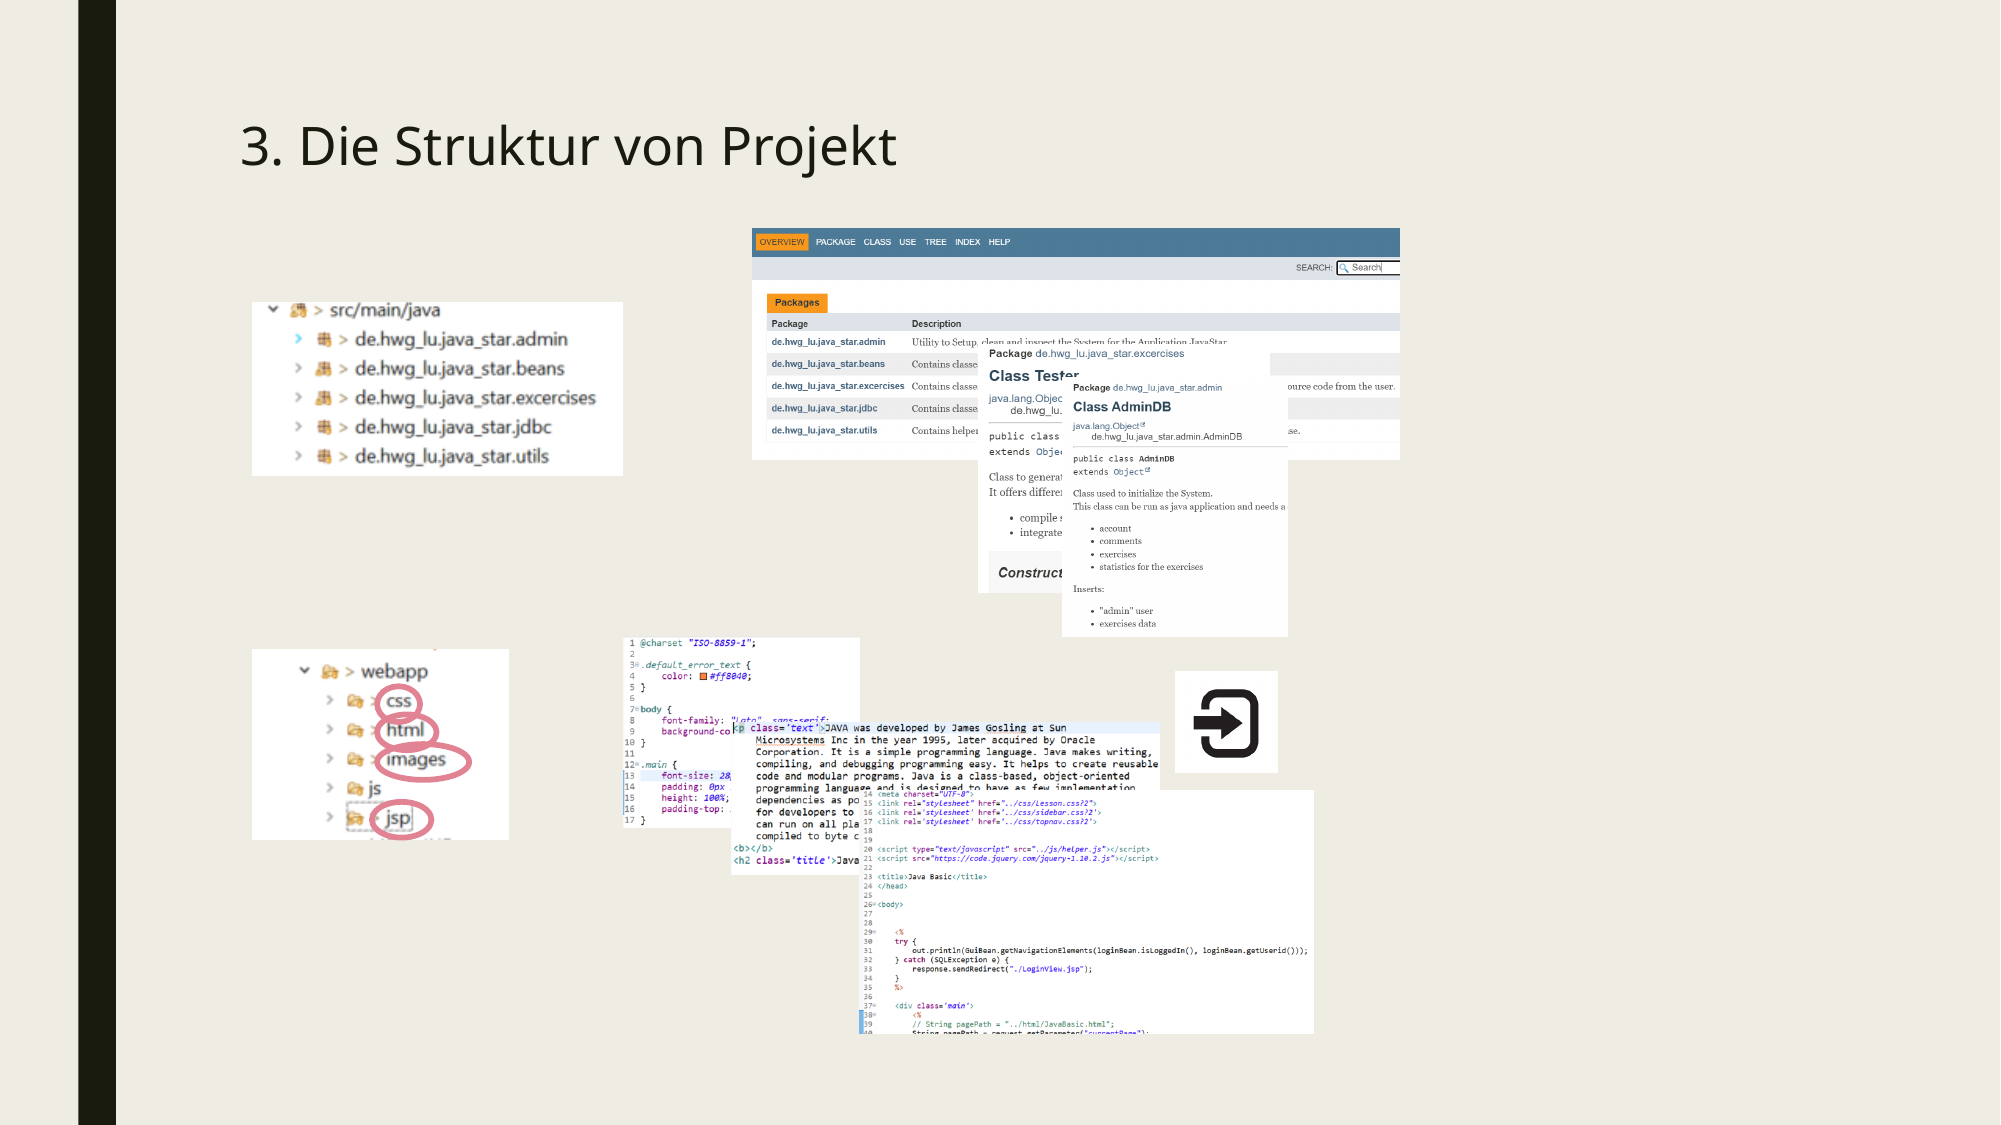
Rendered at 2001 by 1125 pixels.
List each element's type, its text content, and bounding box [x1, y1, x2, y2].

picture [1175, 671, 1278, 773]
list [252, 649, 509, 840]
title 3. Die Struktur von Projekt [225, 112, 1800, 224]
picture [622, 636, 1314, 1034]
picture [752, 228, 1400, 637]
picture [252, 302, 624, 476]
